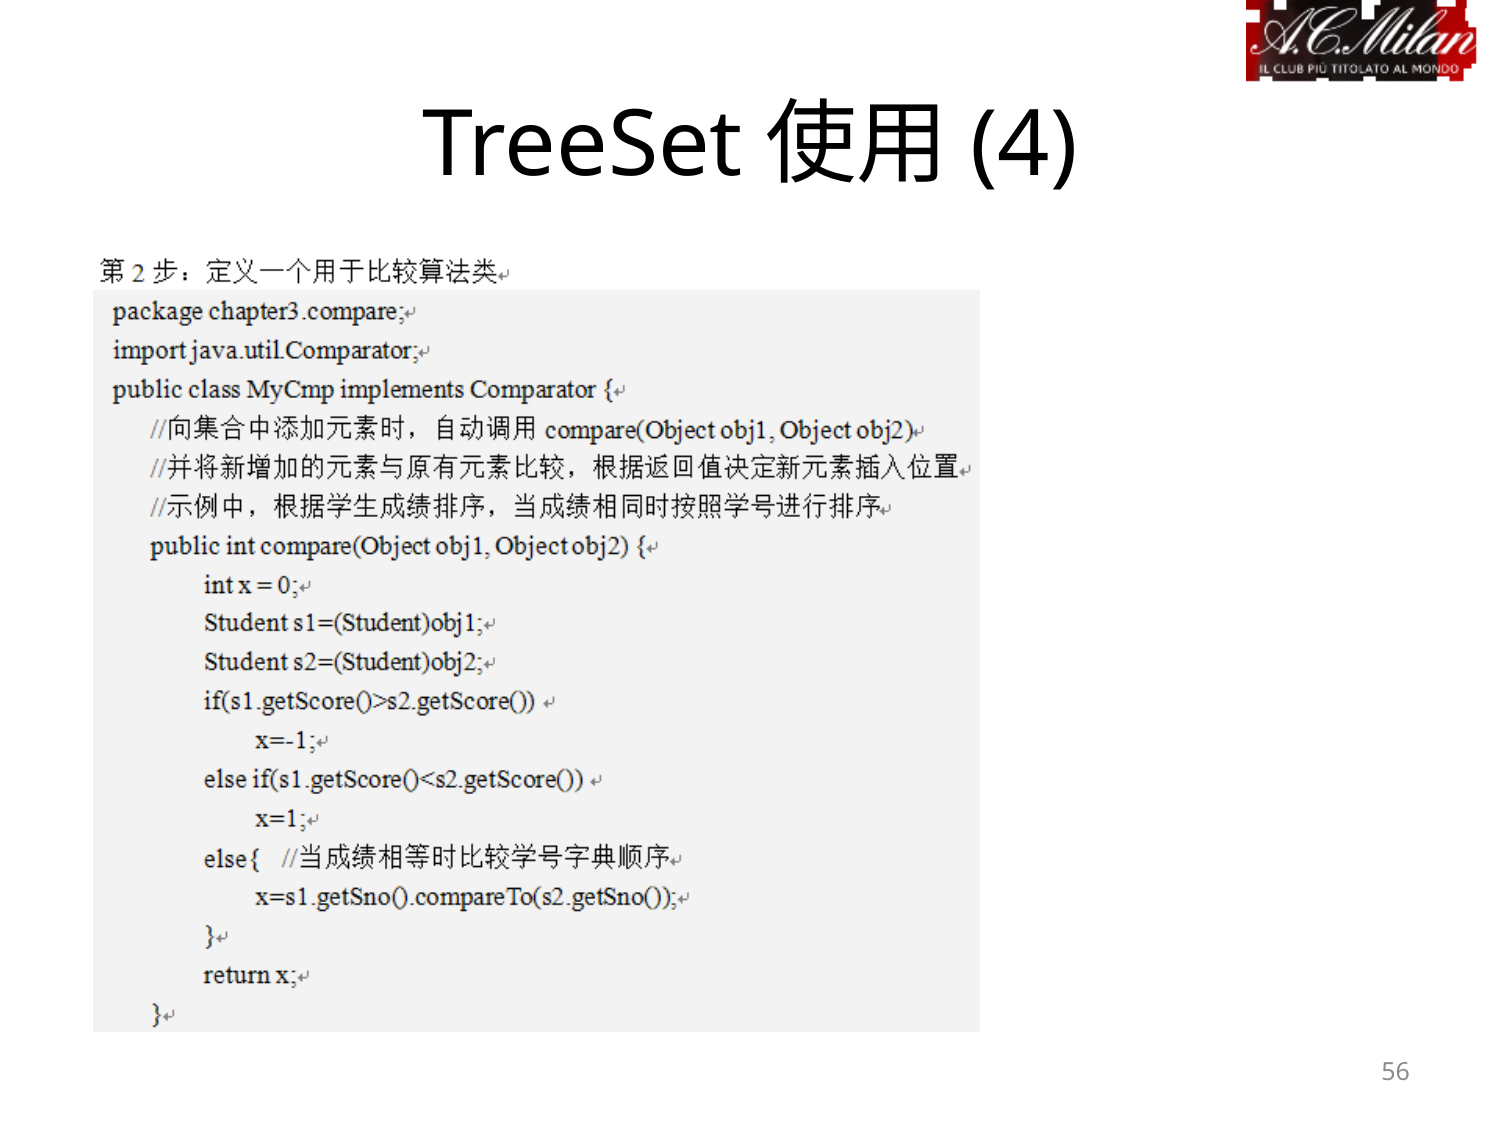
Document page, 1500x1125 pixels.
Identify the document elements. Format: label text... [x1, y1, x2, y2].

slide_number 56 [1074, 1042, 1425, 1103]
picture [93, 257, 980, 1032]
picture [1246, 0, 1478, 83]
title TreeSet使用(4) [75, 45, 1425, 233]
